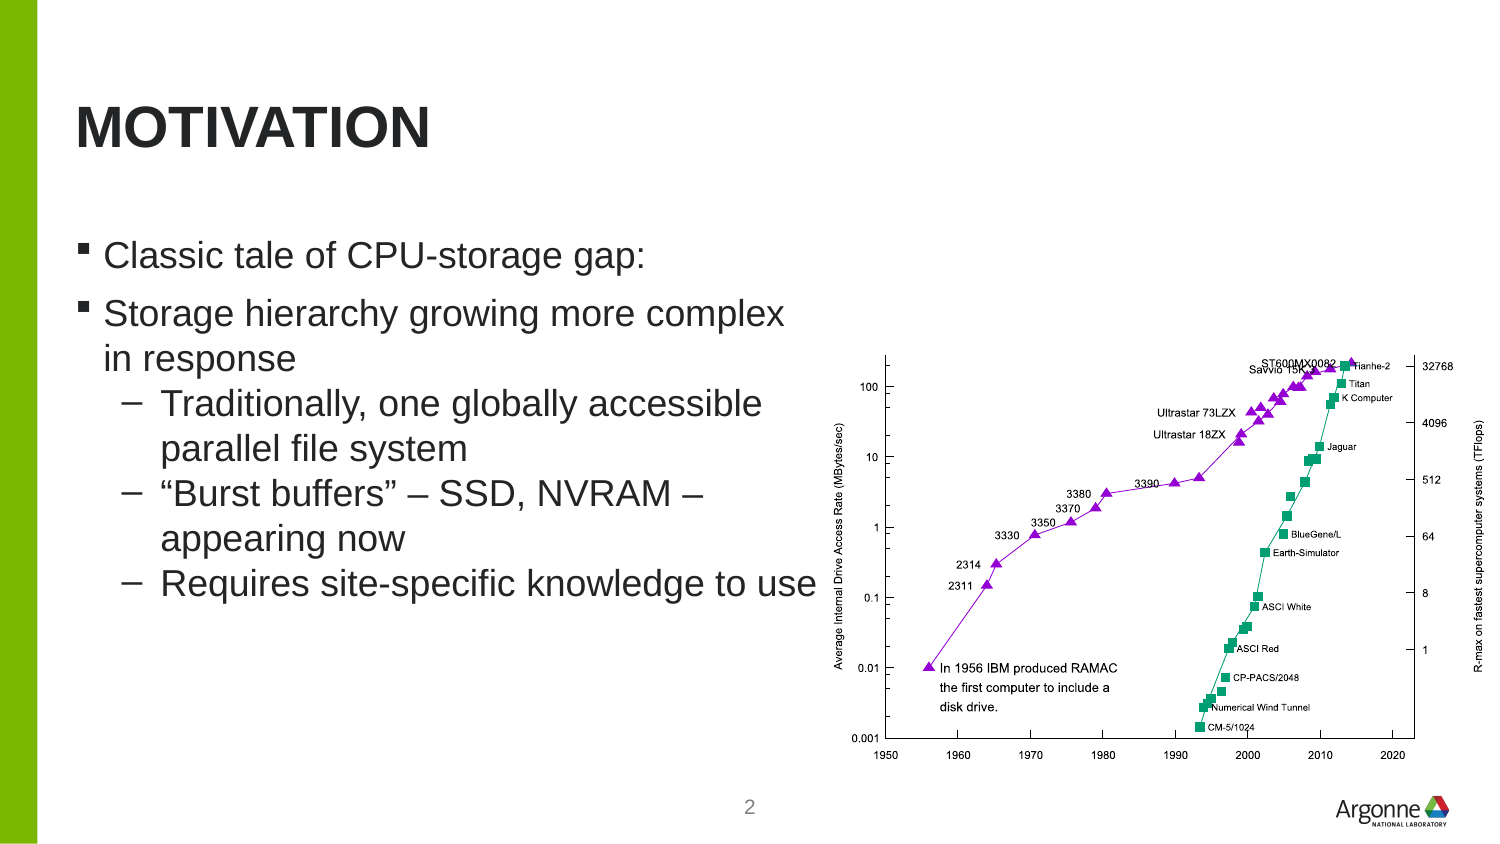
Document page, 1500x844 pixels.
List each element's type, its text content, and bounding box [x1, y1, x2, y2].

list Classic tale of CPU-storage gap: Storage hierarchy growing more complex in response Traditionally, one globally accessible parallel file system “Burst buffers” – SSD, NVRAM – appearing now Requires site-specific knowledge to use [75, 231, 819, 800]
picture [818, 339, 1485, 759]
title motivation [75, 58, 1449, 161]
picture [1330, 787, 1458, 834]
slide_number 2 [712, 796, 788, 819]
